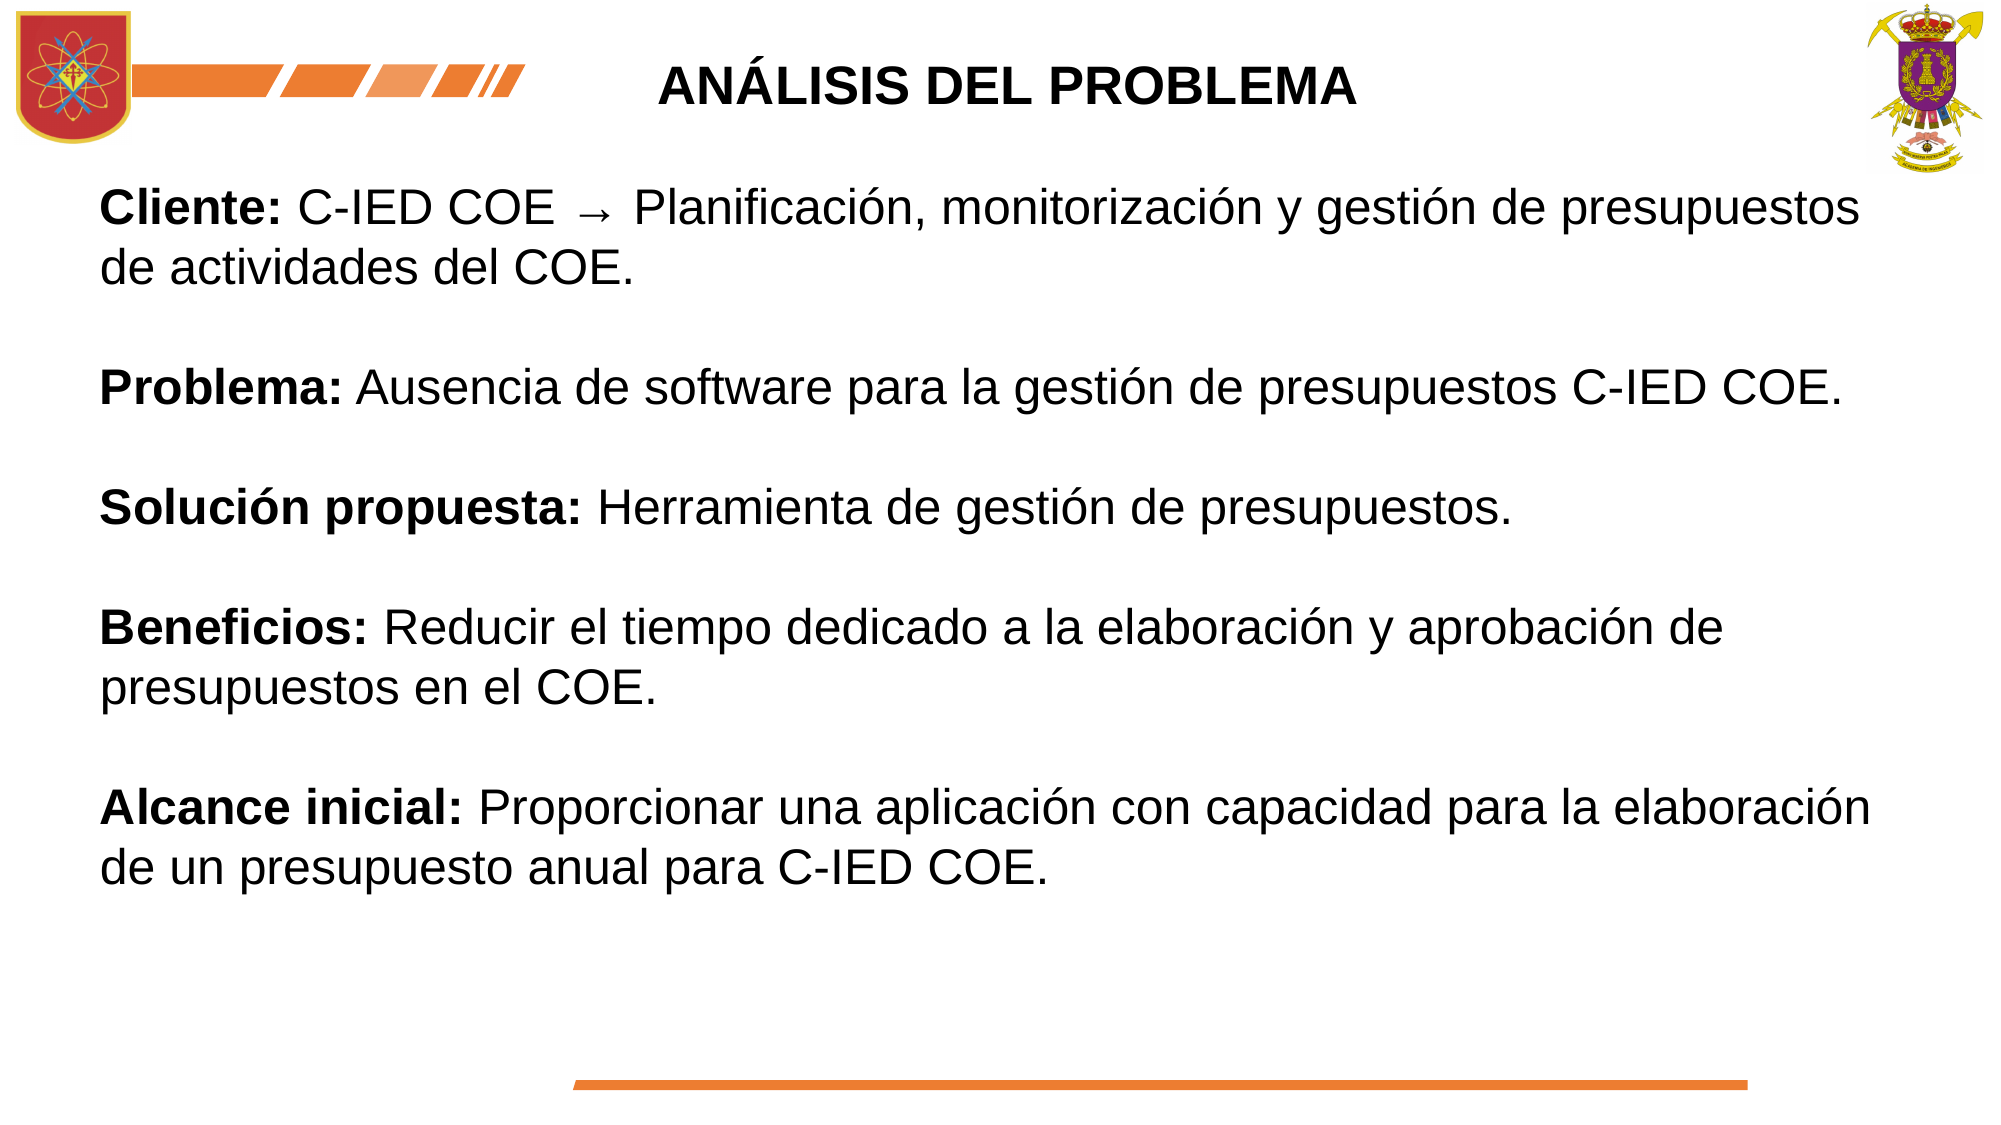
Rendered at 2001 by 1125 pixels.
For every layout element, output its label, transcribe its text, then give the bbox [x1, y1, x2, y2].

text_box [642, 42, 1704, 134]
text_box [490, 64, 526, 98]
text_box Cliente: C-IED COE → Planificación, monitorización y gestión de presupuestos de actividades del COE. Problema: Ausencia de software para la gestión de presupuestos C-IED COE. Solución propuesta: Herramienta de gestión de presupuestos. Beneficios: Reducir el tiempo dedicado a la elaboración y aprobación de presupuestos en el COE. Alcance inicial: Proporcionar una aplicación con capacidad para la elaboración de un presupuesto anual para C-IED COE. [99, 174, 1898, 1029]
text_box ANÁLISIS DEL PROBLEMA [642, 42, 1503, 111]
text_box [132, 64, 285, 98]
text_box [477, 64, 500, 98]
text_box [431, 64, 486, 98]
text_box [365, 64, 439, 98]
picture [14, 8, 132, 145]
picture [1866, 2, 1985, 174]
text_box [572, 1080, 1748, 1091]
text_box [279, 64, 372, 98]
